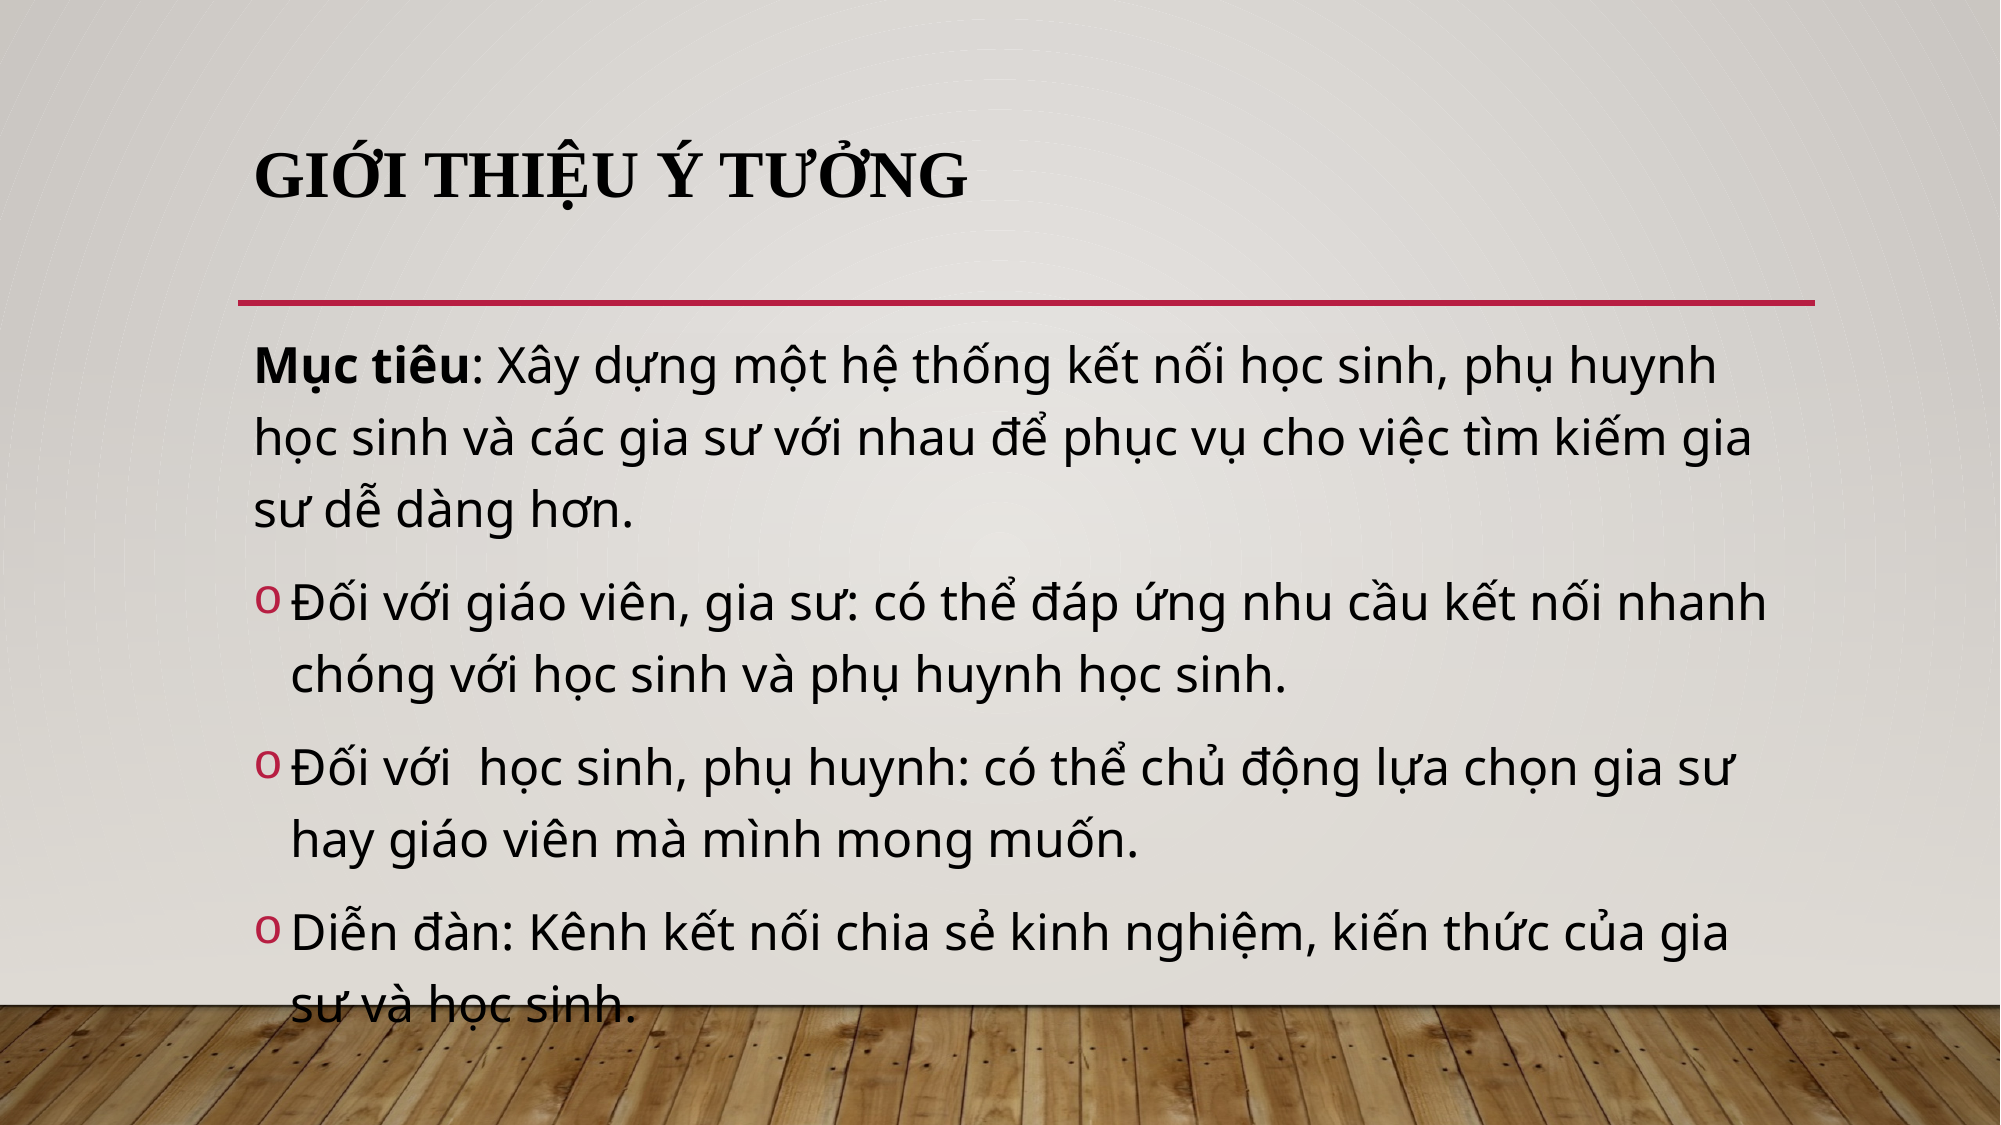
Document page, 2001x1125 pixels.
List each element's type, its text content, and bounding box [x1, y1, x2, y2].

list Mục tiêu: Xây dựng một hệ thống kết nối học sinh, phụ huynh học sinh và các gia sư với nhau để phục vụ cho việc tìm kiếm gia sư dễ dàng hơn. Đối với giáo viên, gia sư: có thể đáp ứng nhu cầu kết nối nhanh chóng với học sinh và phụ huynh học sinh. Đối với học sinh, phụ huynh: có thể chủ động lựa chọn gia sư hay giáo viên mà mình mong muốn. Diễn đàn: Kênh kết nối chia sẻ kinh nghiệm, kiến thức của gia sư và học sinh. [238, 314, 1814, 1006]
picture [0, 1005, 2000, 1125]
title Giới thiệu Ý tưởng [238, 131, 1814, 242]
